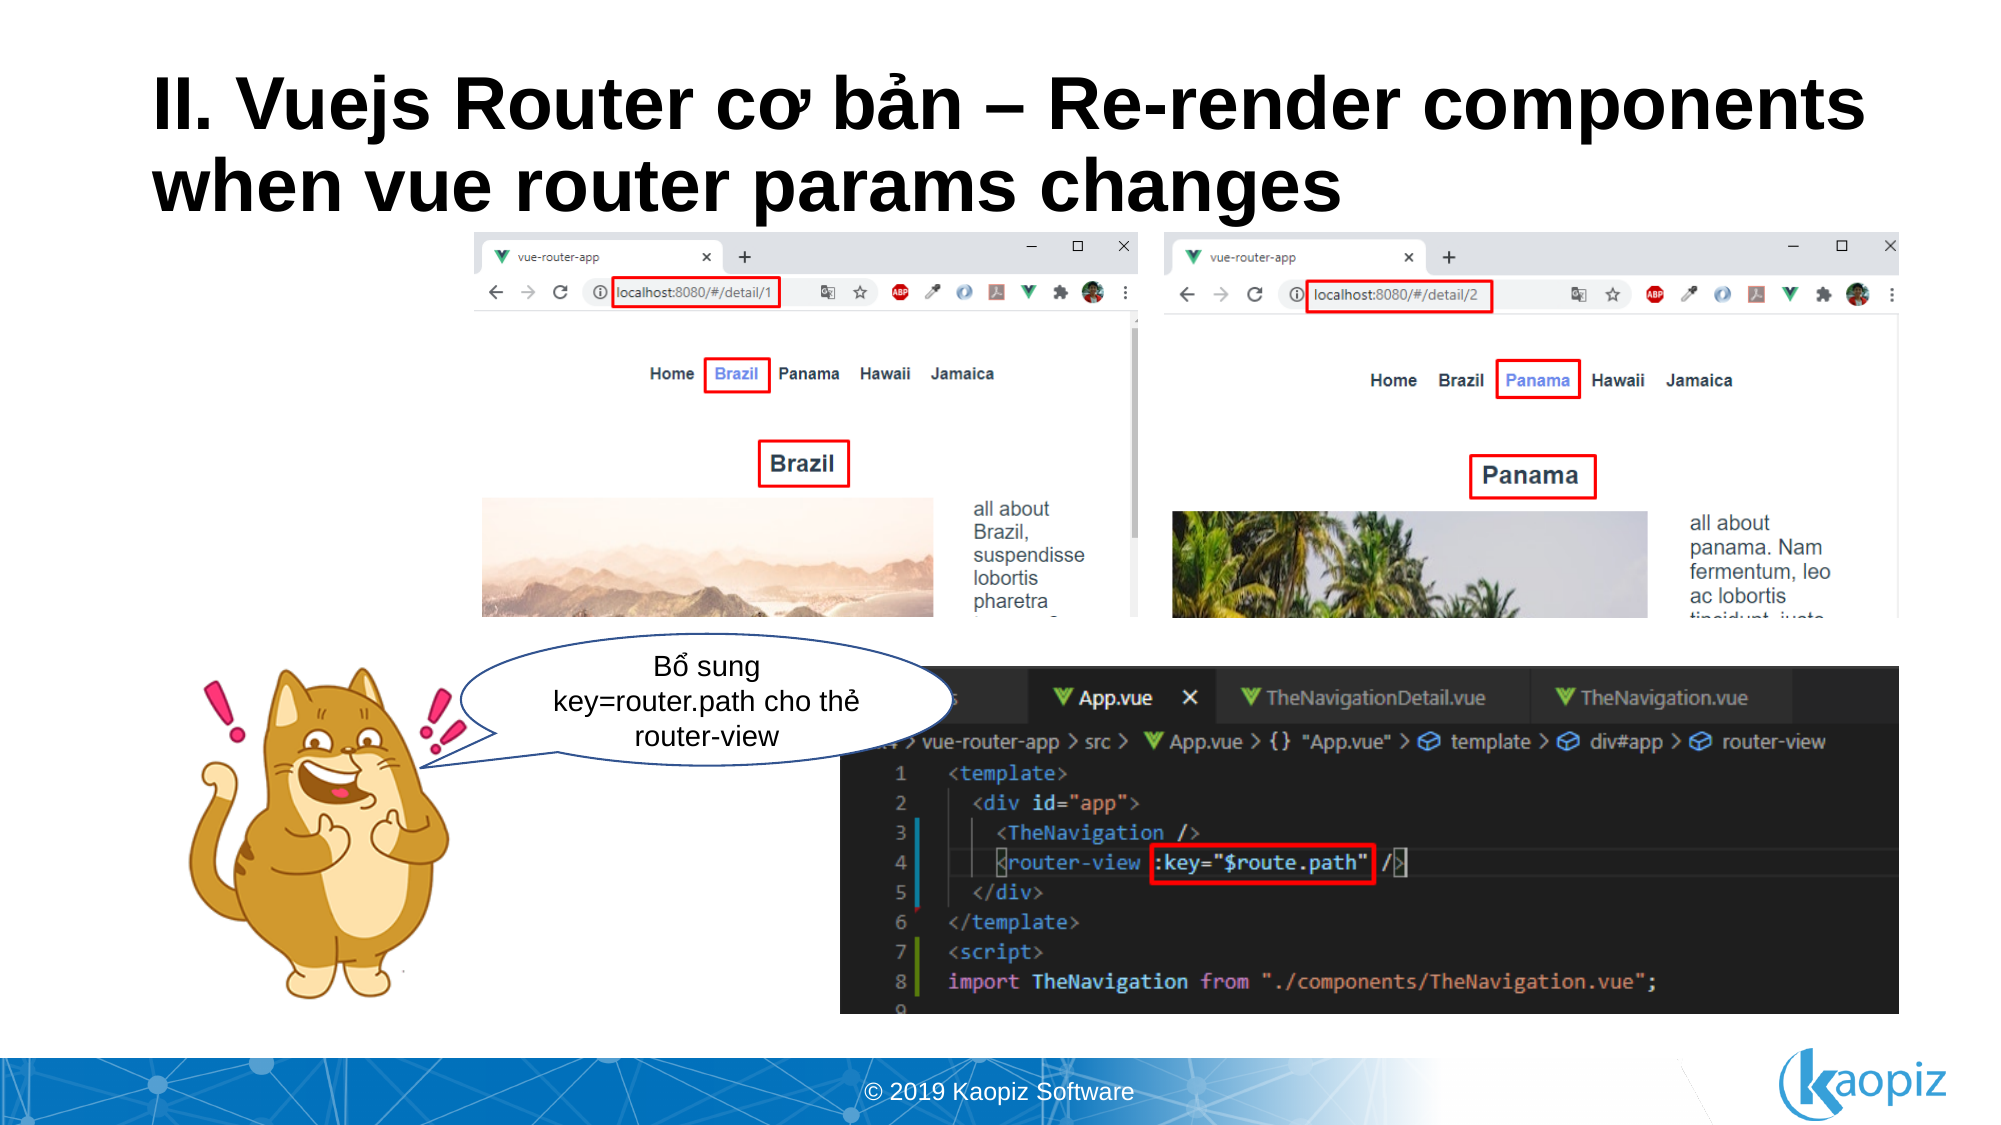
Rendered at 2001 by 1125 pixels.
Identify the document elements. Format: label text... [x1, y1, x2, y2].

picture [161, 665, 498, 1002]
picture [474, 232, 1138, 618]
picture [0, 1058, 1713, 1125]
title II. Vuejs Router cơ bản – Re-render components when vue router params changes [137, 59, 1963, 233]
picture [1164, 232, 1899, 618]
picture [1770, 1046, 1955, 1123]
text_box Bổ sung key=router.path cho thẻ router-view [495, 632, 921, 767]
footer © 2019 Kaopiz Software [662, 1060, 1338, 1121]
picture [840, 666, 1899, 1014]
